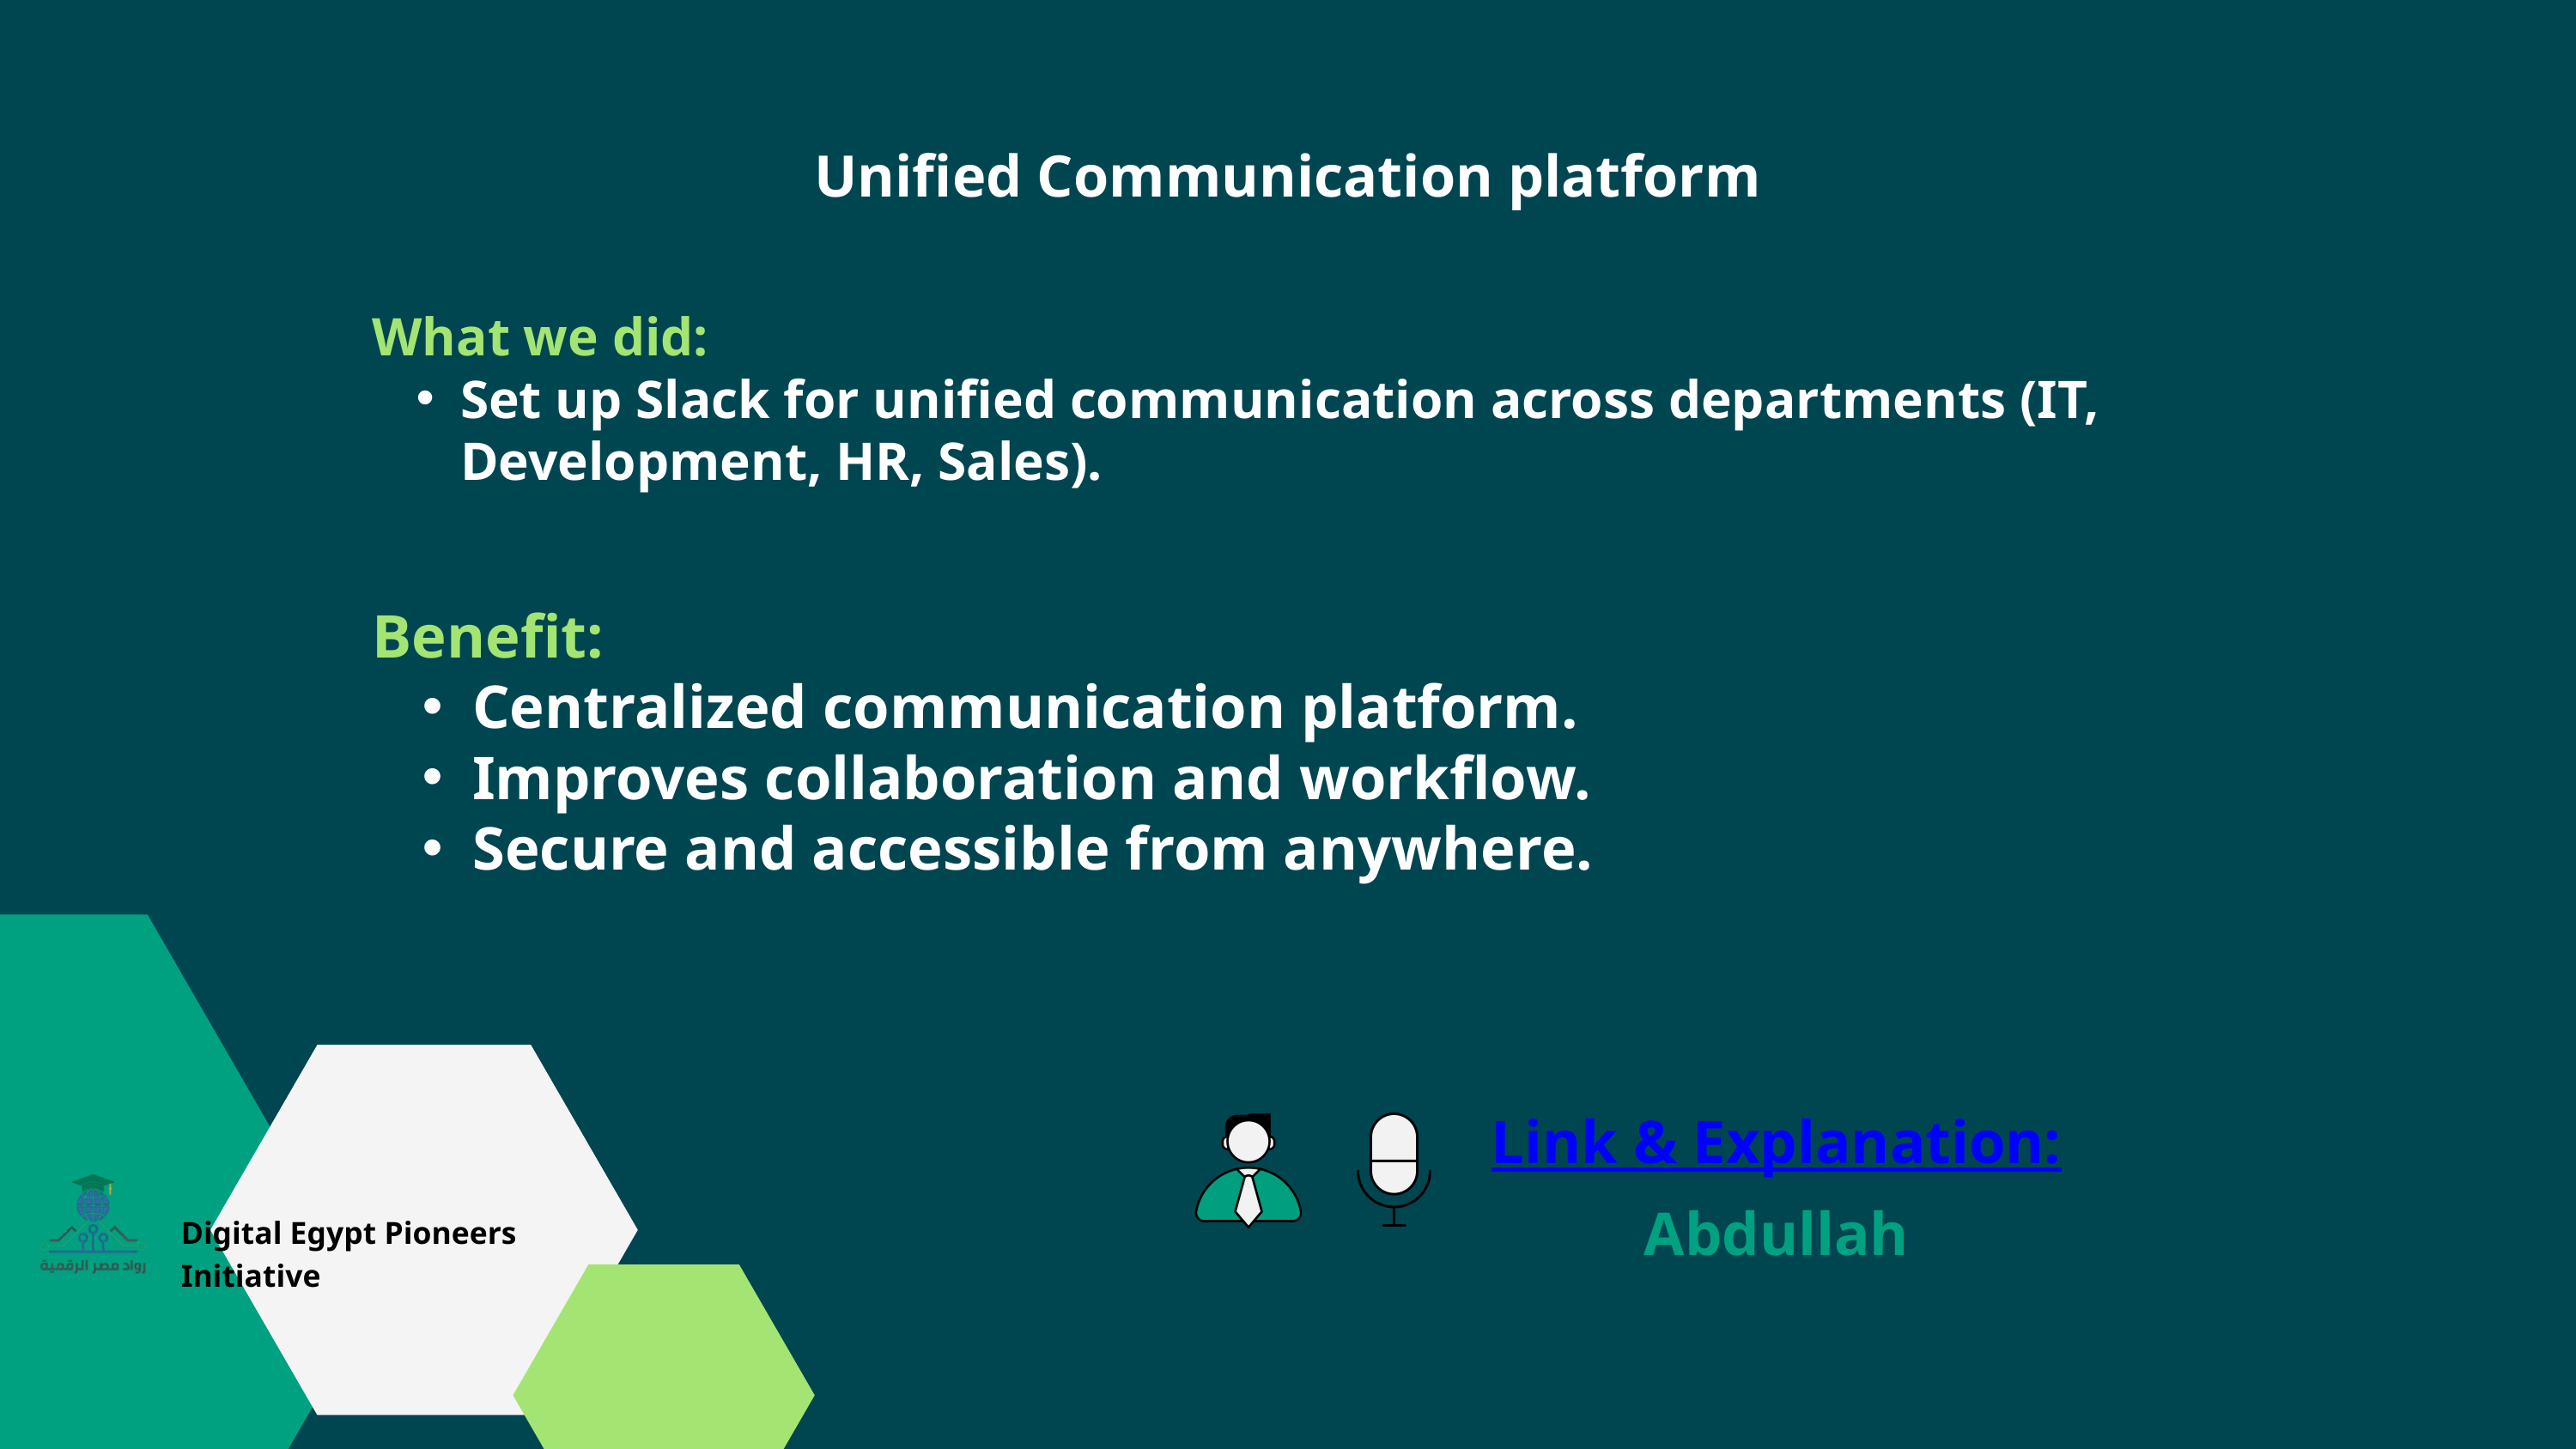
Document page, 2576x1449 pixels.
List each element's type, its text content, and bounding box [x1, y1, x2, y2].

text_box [210, 1309, 508, 1416]
text_box Link & Explanation: Abdullah [1302, 1101, 2251, 1268]
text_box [210, 1044, 639, 1157]
text_box [1194, 1113, 1303, 1228]
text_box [0, 914, 373, 1449]
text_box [372, 241, 2350, 879]
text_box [19, 1158, 638, 1302]
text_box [513, 1264, 815, 1449]
text_box Unified Communication platform [181, 128, 2395, 209]
